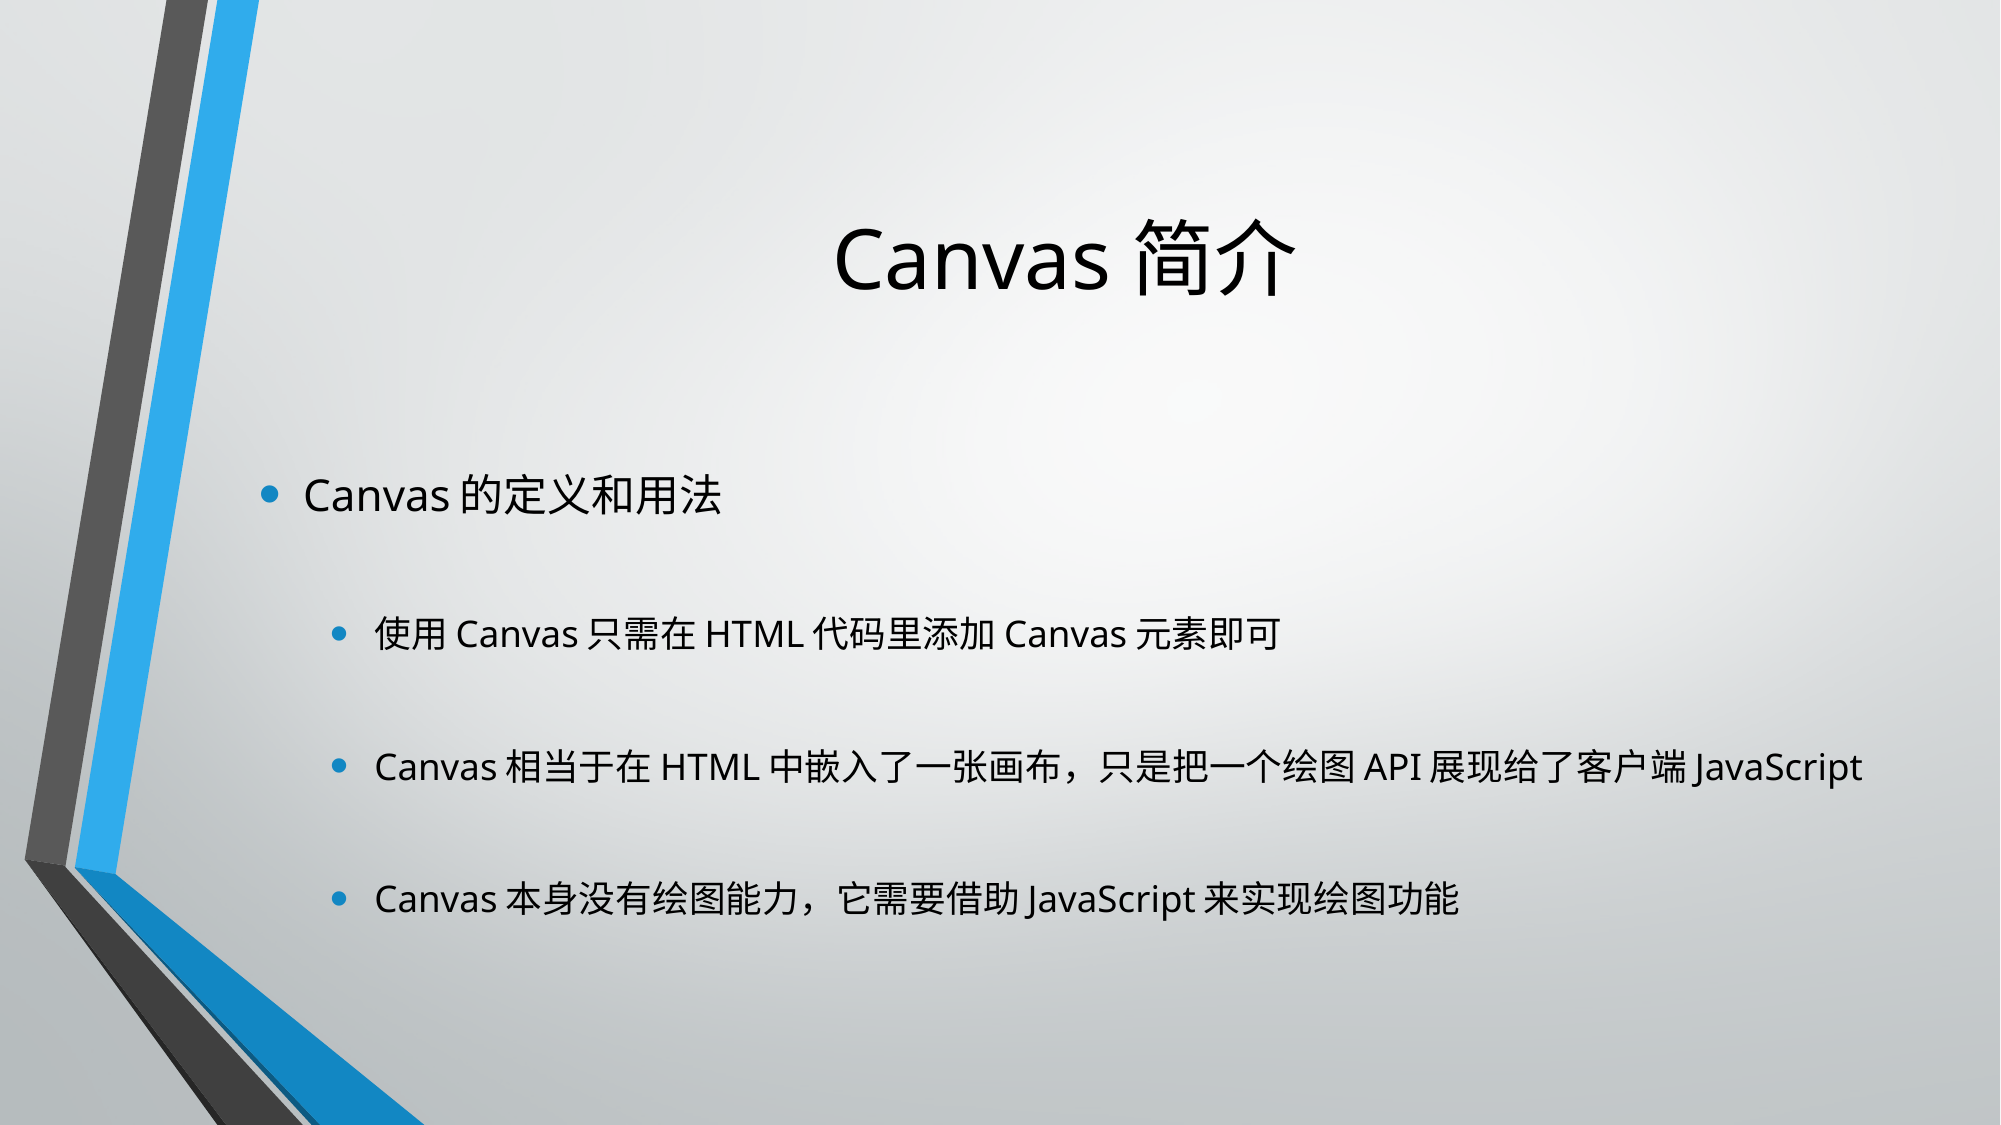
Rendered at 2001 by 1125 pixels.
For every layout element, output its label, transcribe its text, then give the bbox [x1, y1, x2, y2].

list Canvas的定义和用法 使用Canvas只需在HTML代码里添加Canvas元素即可 Canvas相当于在HTML中嵌入了一张画布，只是把一个绘图API展现给了客户端JavaScript Canvas本身没有绘图能力，它需要借助JavaScript来实现绘图功能 [243, 437, 1887, 950]
title Canvas简介 [243, 112, 1887, 400]
